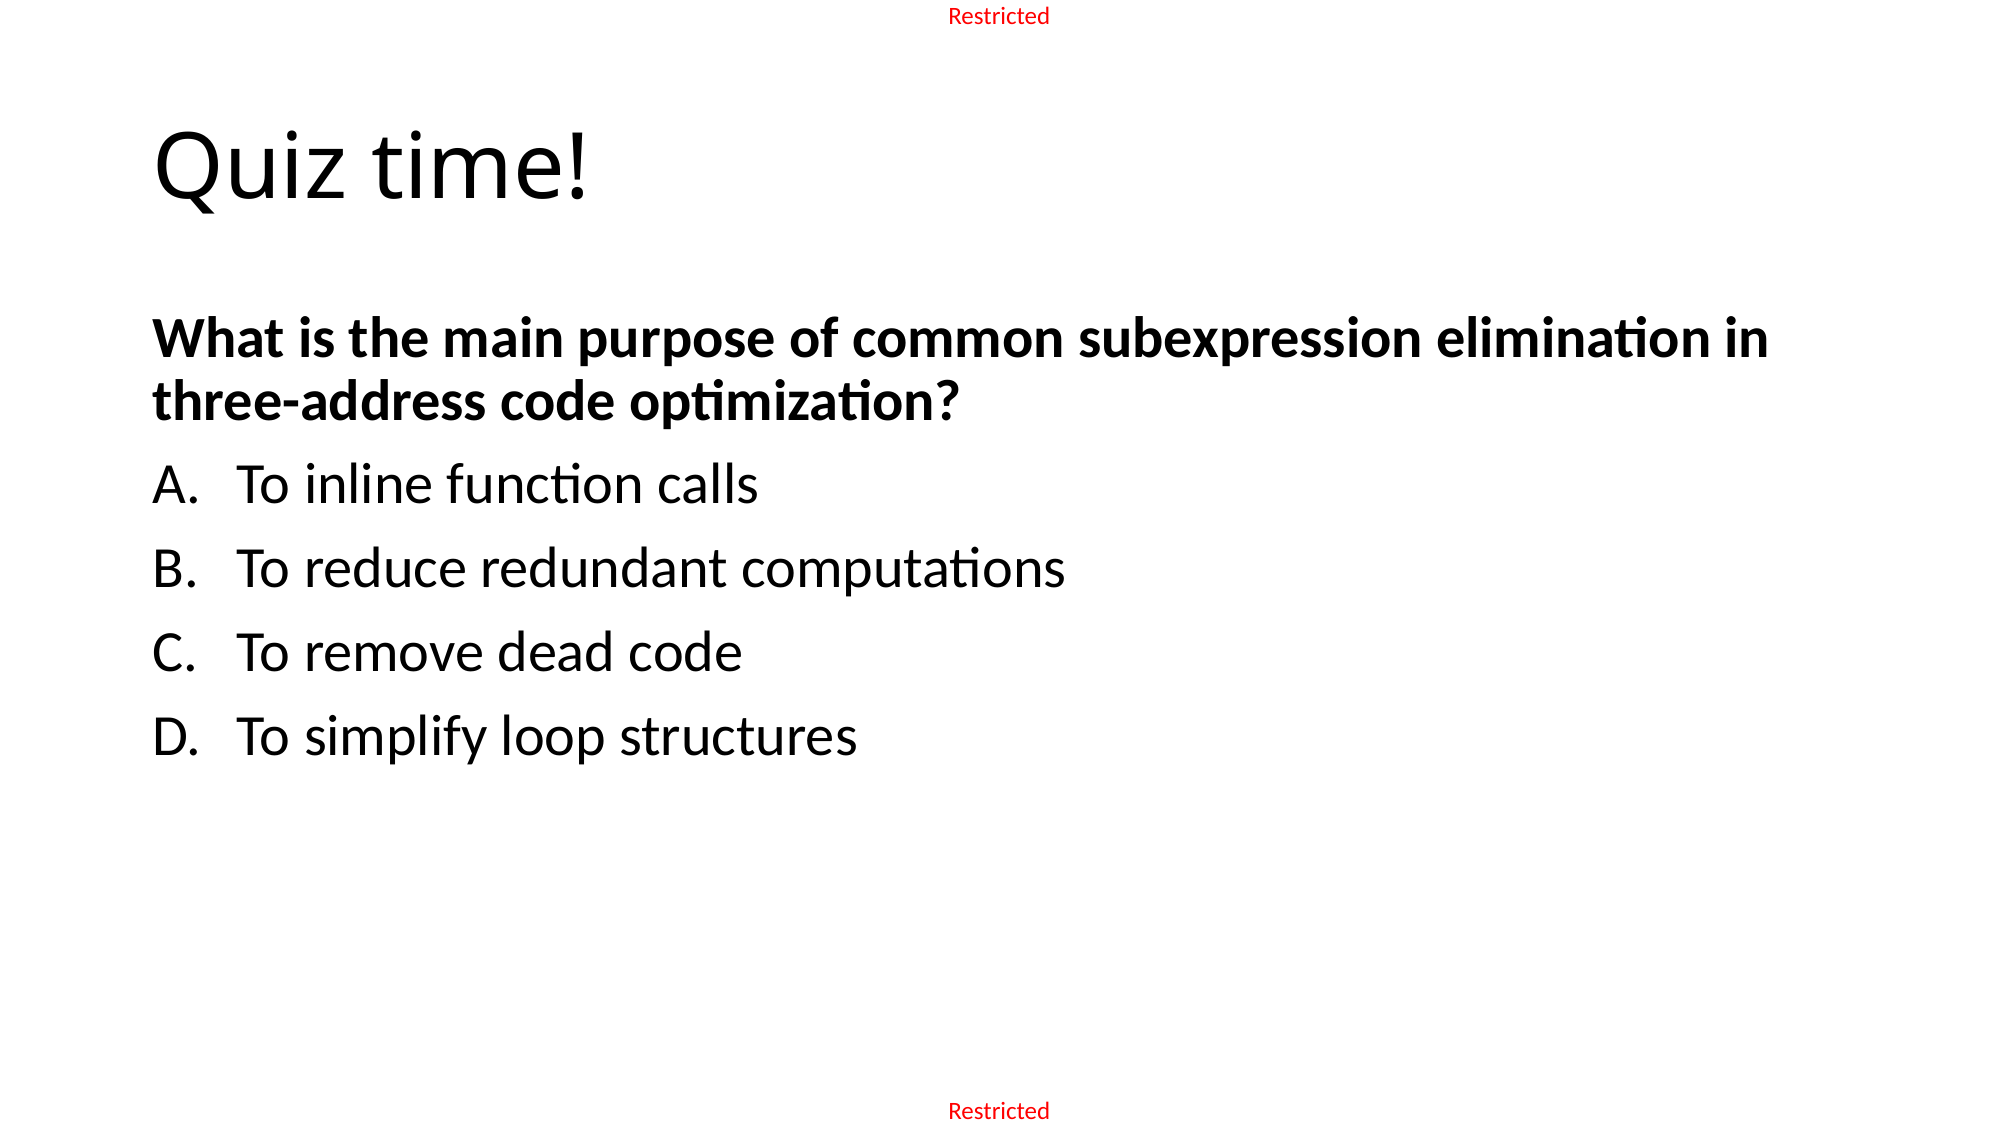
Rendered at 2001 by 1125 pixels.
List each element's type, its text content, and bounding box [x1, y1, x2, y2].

title Quiz time! [137, 59, 1863, 278]
list What is the main purpose of common subexpression elimination in three-address code optimization? To inline function calls To reduce redundant computations To remove dead code To simplify loop structures [137, 299, 1863, 1014]
